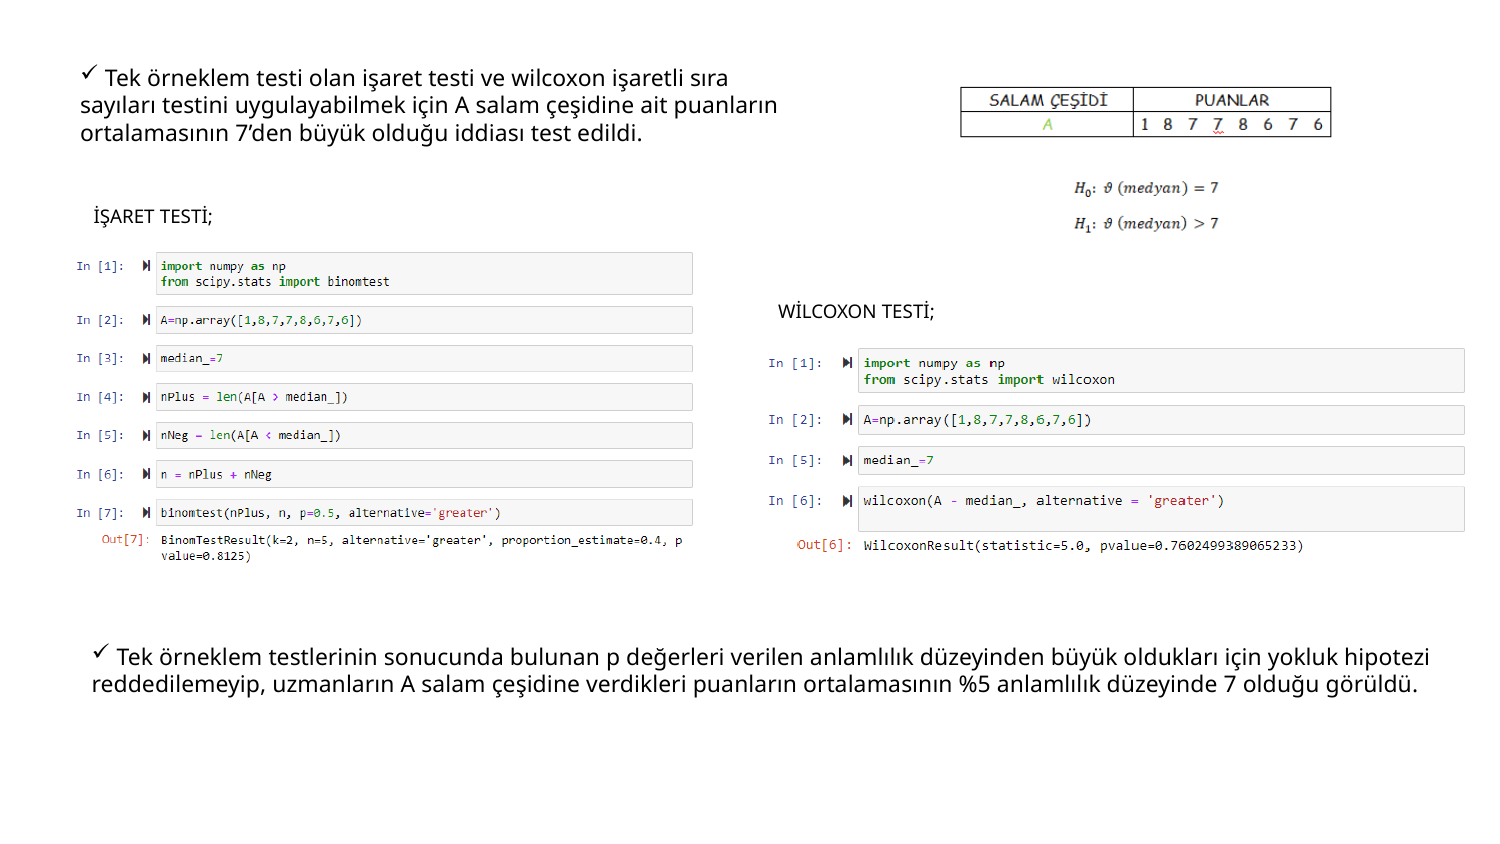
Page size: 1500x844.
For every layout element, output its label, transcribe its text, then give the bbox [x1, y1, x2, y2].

picture [64, 244, 703, 564]
text_box Tek örneklem testlerinin sonucunda bulunan p değerleri verilen anlamlılık düzeyinden büyük oldukları için yokluk hipotezi reddedilemeyip, uzmanların A salam çeşidine verdikleri puanların ortalamasının %5 anlamlılık düzeyinde 7 olduğu görüldü. [76, 634, 1459, 765]
picture [950, 67, 1346, 262]
picture [749, 338, 1474, 562]
text_box WİLCOXON TESTİ; [763, 291, 950, 330]
list Tek örneklem testi olan işaret testi ve wilcoxon işaretli sıra sayıları testini uygulayabilmek için A salam çeşidine ait puanların ortalamasının 7’den büyük olduğu iddiası test edildi. [64, 55, 821, 186]
text_box İŞARET TESTİ; [78, 197, 228, 235]
